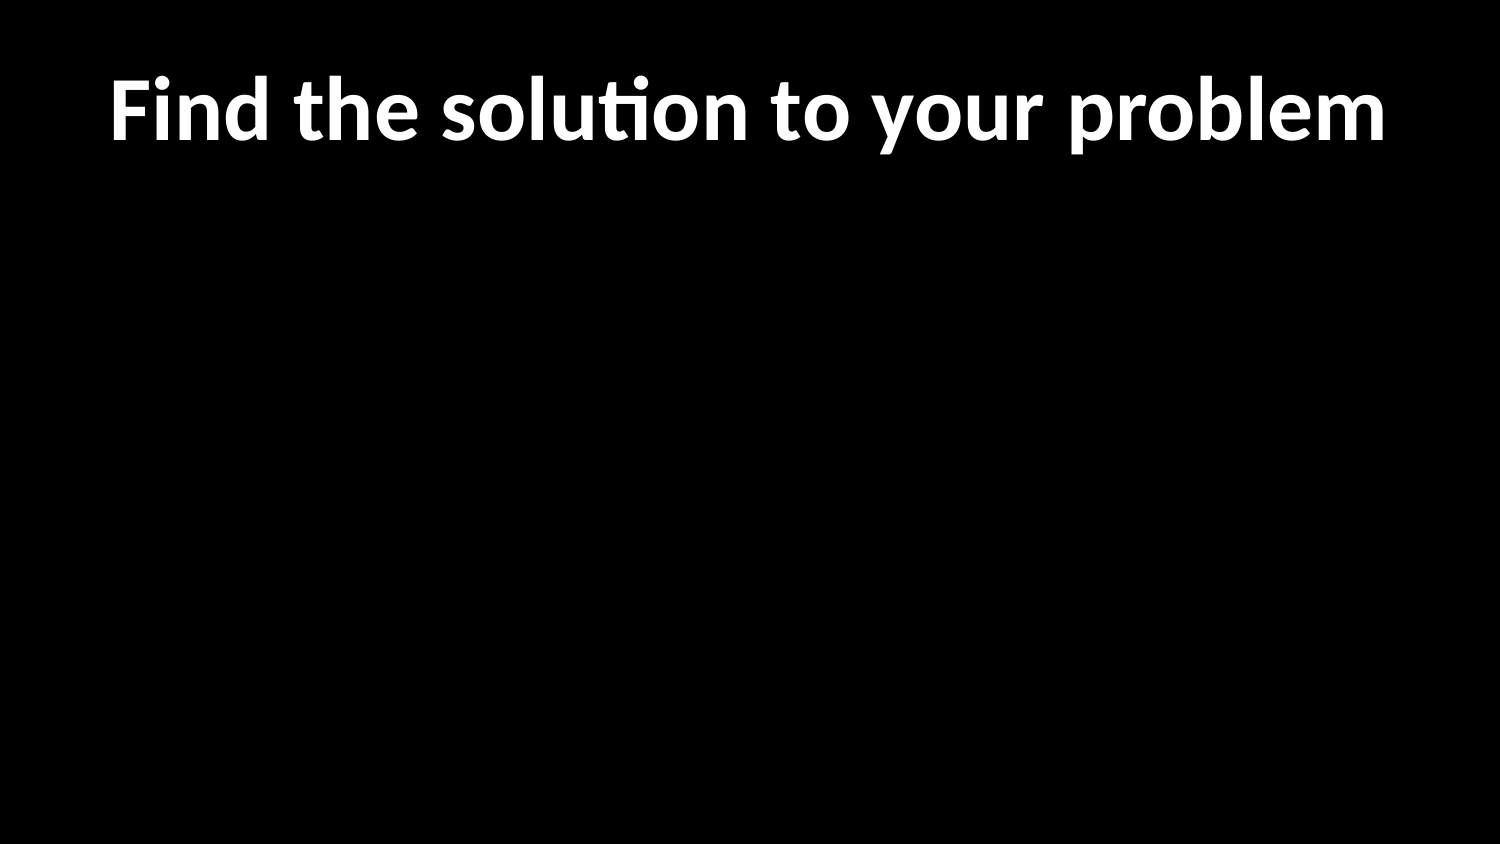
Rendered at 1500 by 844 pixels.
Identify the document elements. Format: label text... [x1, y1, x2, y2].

title Find the solution to your problem [75, 33, 1425, 175]
